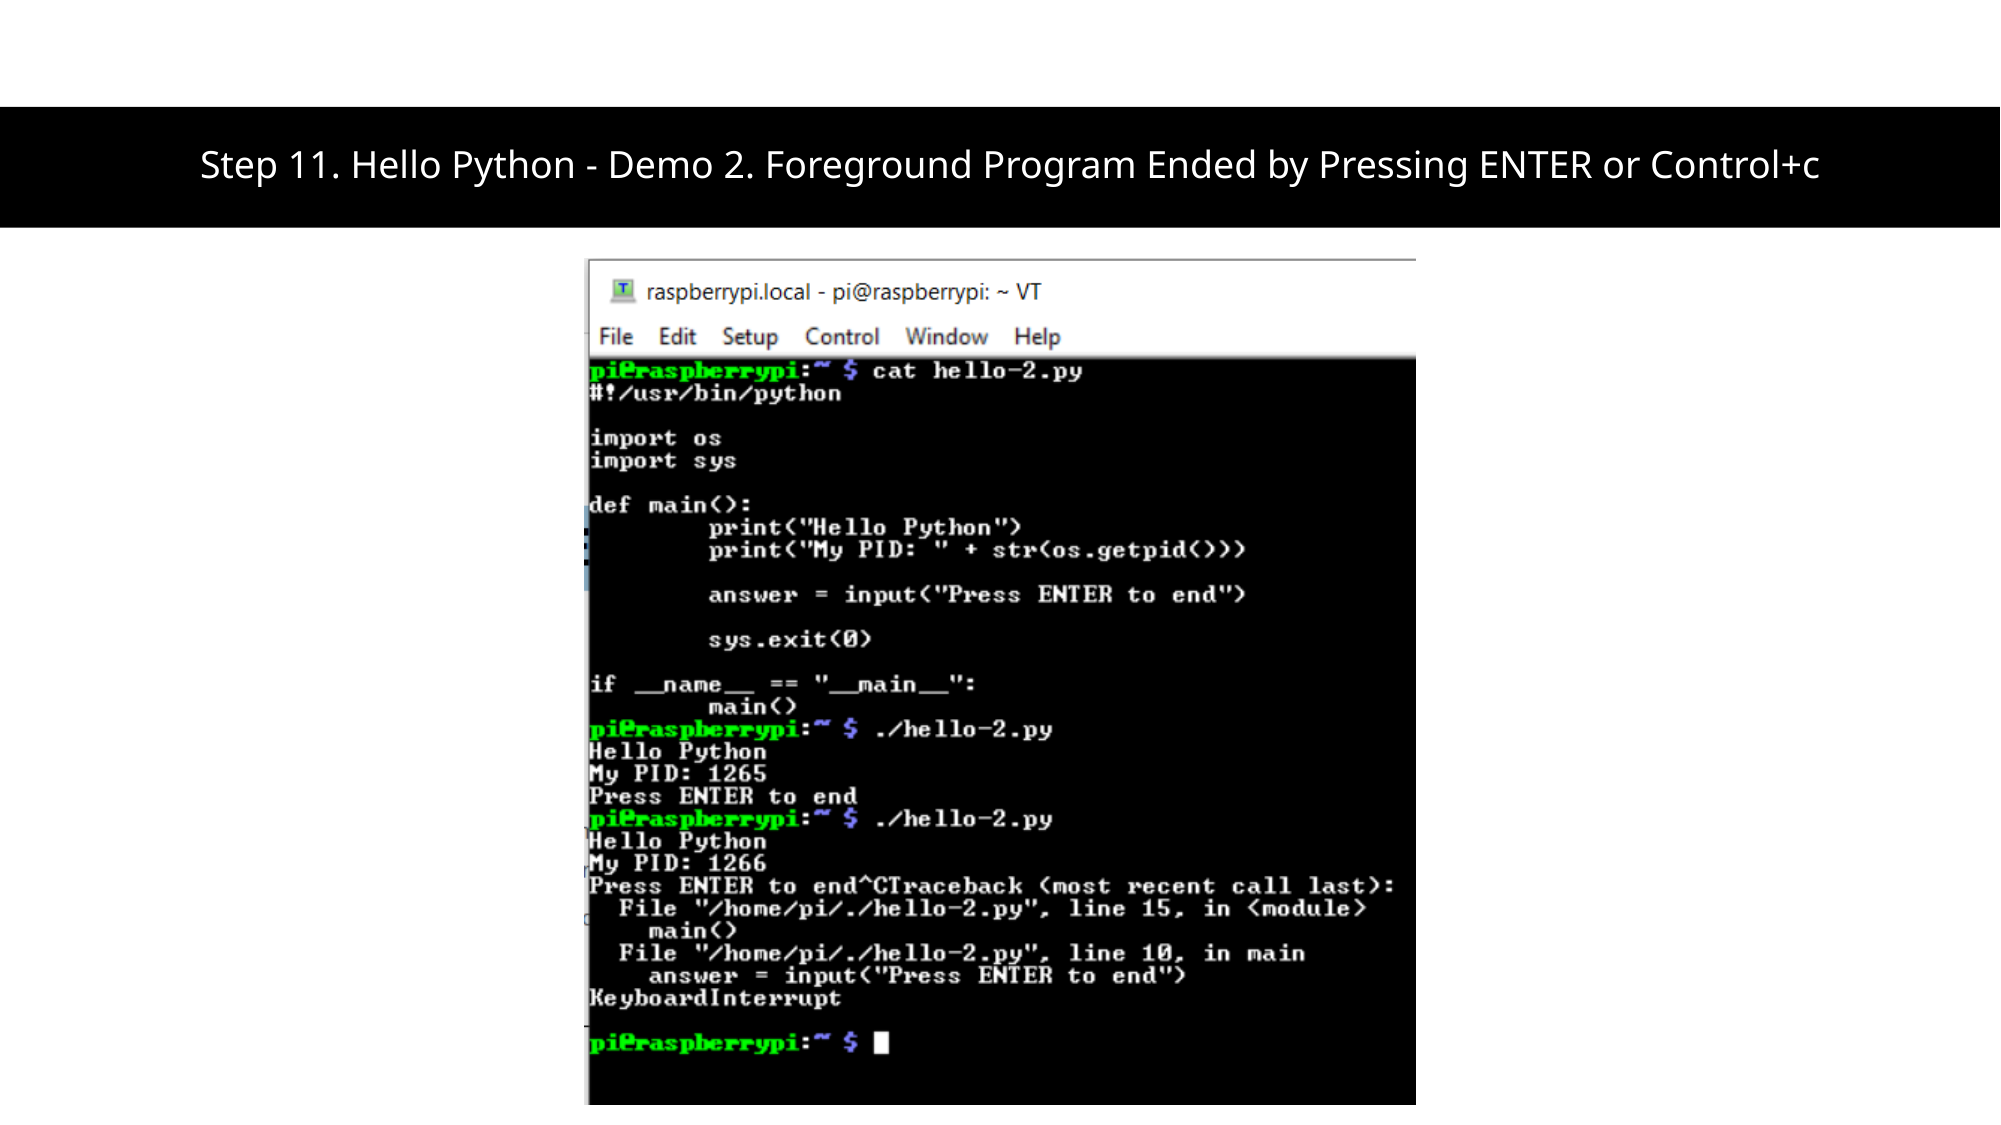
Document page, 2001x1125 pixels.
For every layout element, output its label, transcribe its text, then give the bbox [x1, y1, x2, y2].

picture [584, 258, 1416, 1105]
title Step 11. Hello Python - Demo 2. Foreground Program Ended by Pressing ENTER or Control+c [91, 105, 1931, 228]
text_box [0, 106, 2000, 229]
